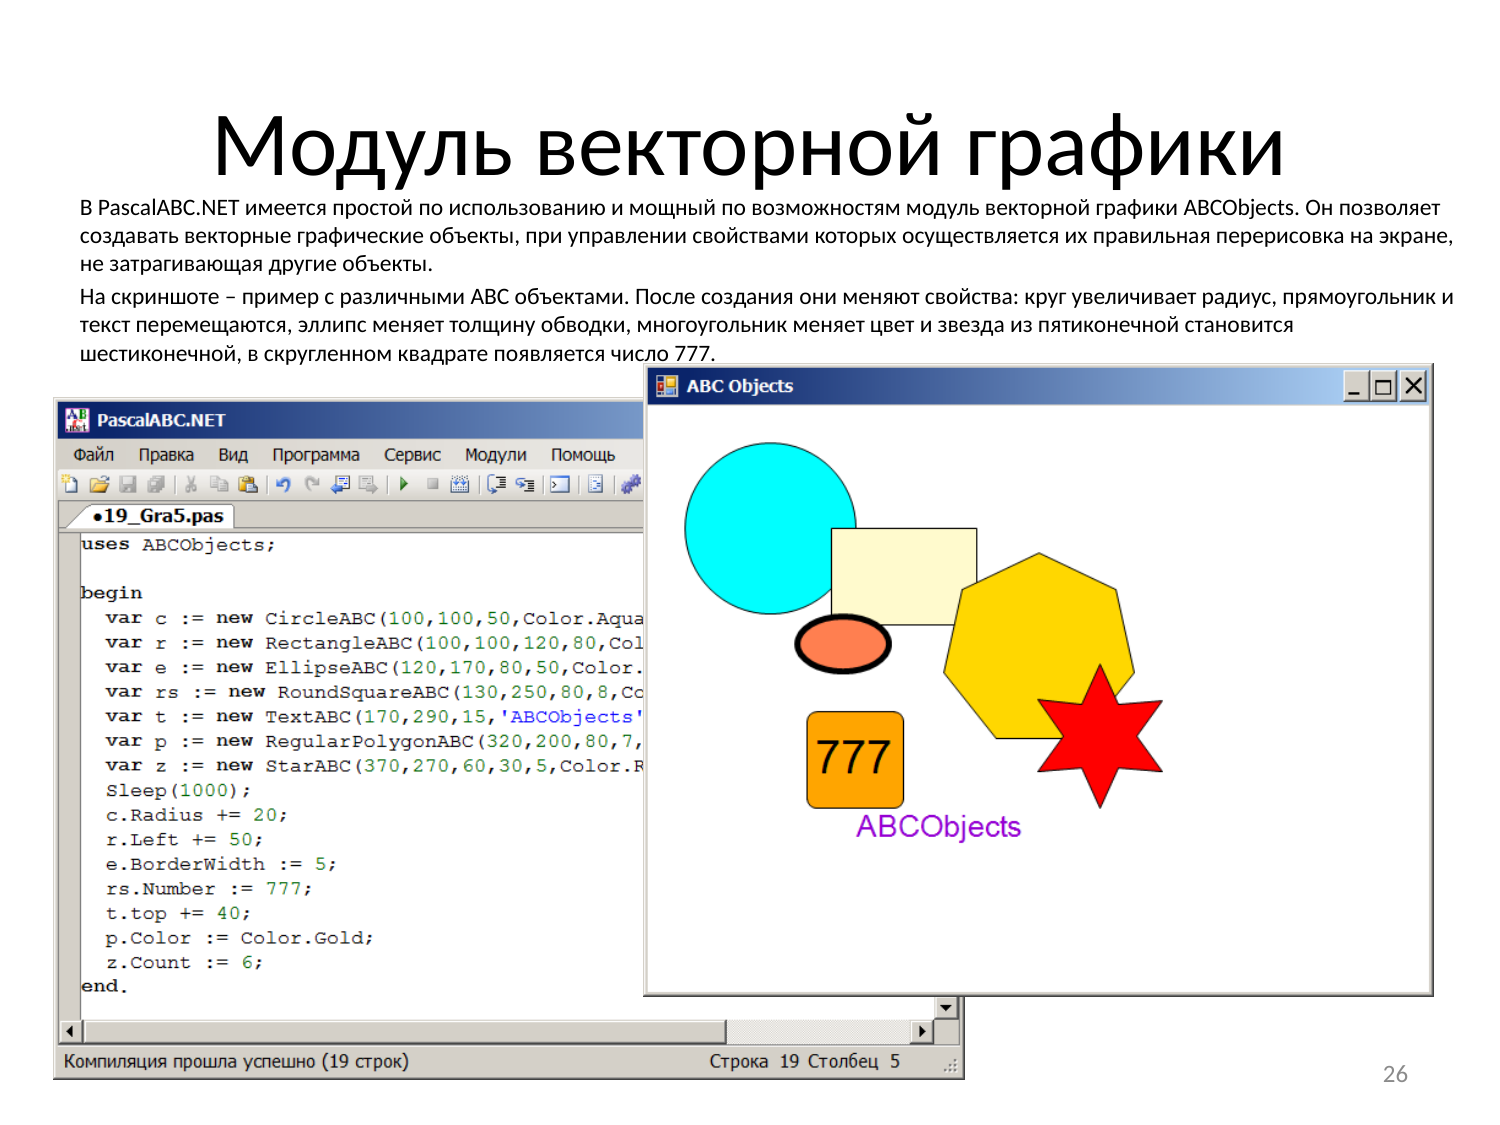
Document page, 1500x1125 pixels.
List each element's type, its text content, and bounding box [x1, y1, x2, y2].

slide_number 26 [1073, 1042, 1424, 1103]
picture [52, 363, 1434, 1080]
title Модуль векторной графики [75, 45, 1425, 184]
text_box В PascalABC.NET имеется простой по использованию и мощный по возможностям модуль векторной графики ABCObjects. Он позволяет создавать векторные графические объекты, при управлении свойствами которых осуществляется их правильная перерисовка на экране, не затрагивающая другие объекты. На скриншоте – пример с различными ABC объектами. После создания они меняют свойства: круг увеличивает радиус, прямоугольник и текст перемещаются, эллипс меняет толщину обводки, многоугольник меняет цвет и звезда из пятиконечной становится шестиконечной, в скругленном квадрате появляется число 777. [64, 184, 1472, 374]
